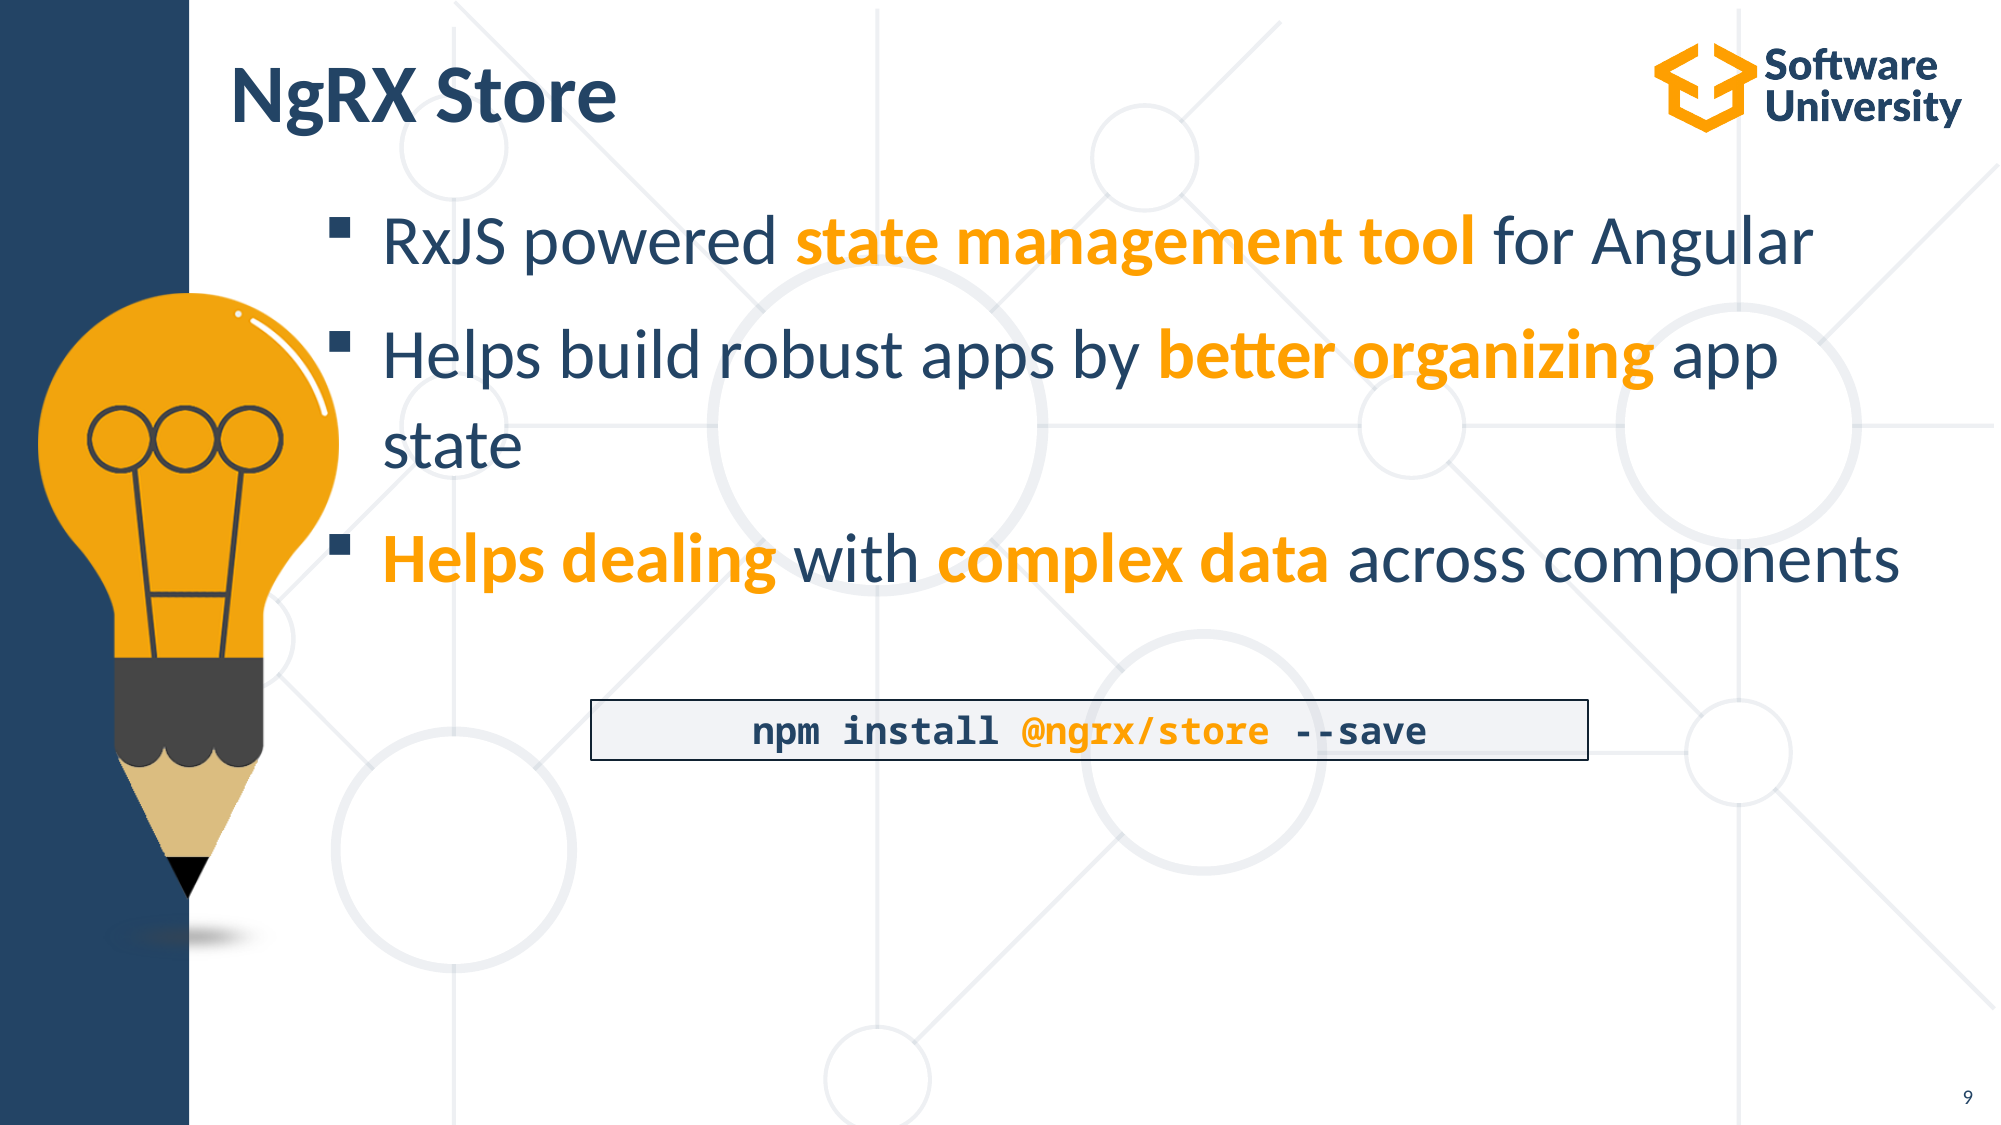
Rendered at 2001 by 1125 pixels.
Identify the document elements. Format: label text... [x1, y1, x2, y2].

text_box npm install @ngrx/store --save [591, 699, 1589, 760]
title NgRX Store [212, 16, 1628, 162]
list RxJS powered state management tool for Angular Helps build robust apps by better organizing app state Helps dealing with complex data across components [306, 183, 1968, 1094]
slide_number 9 [1927, 1067, 1989, 1117]
picture [1641, 31, 1973, 145]
picture [38, 293, 306, 961]
